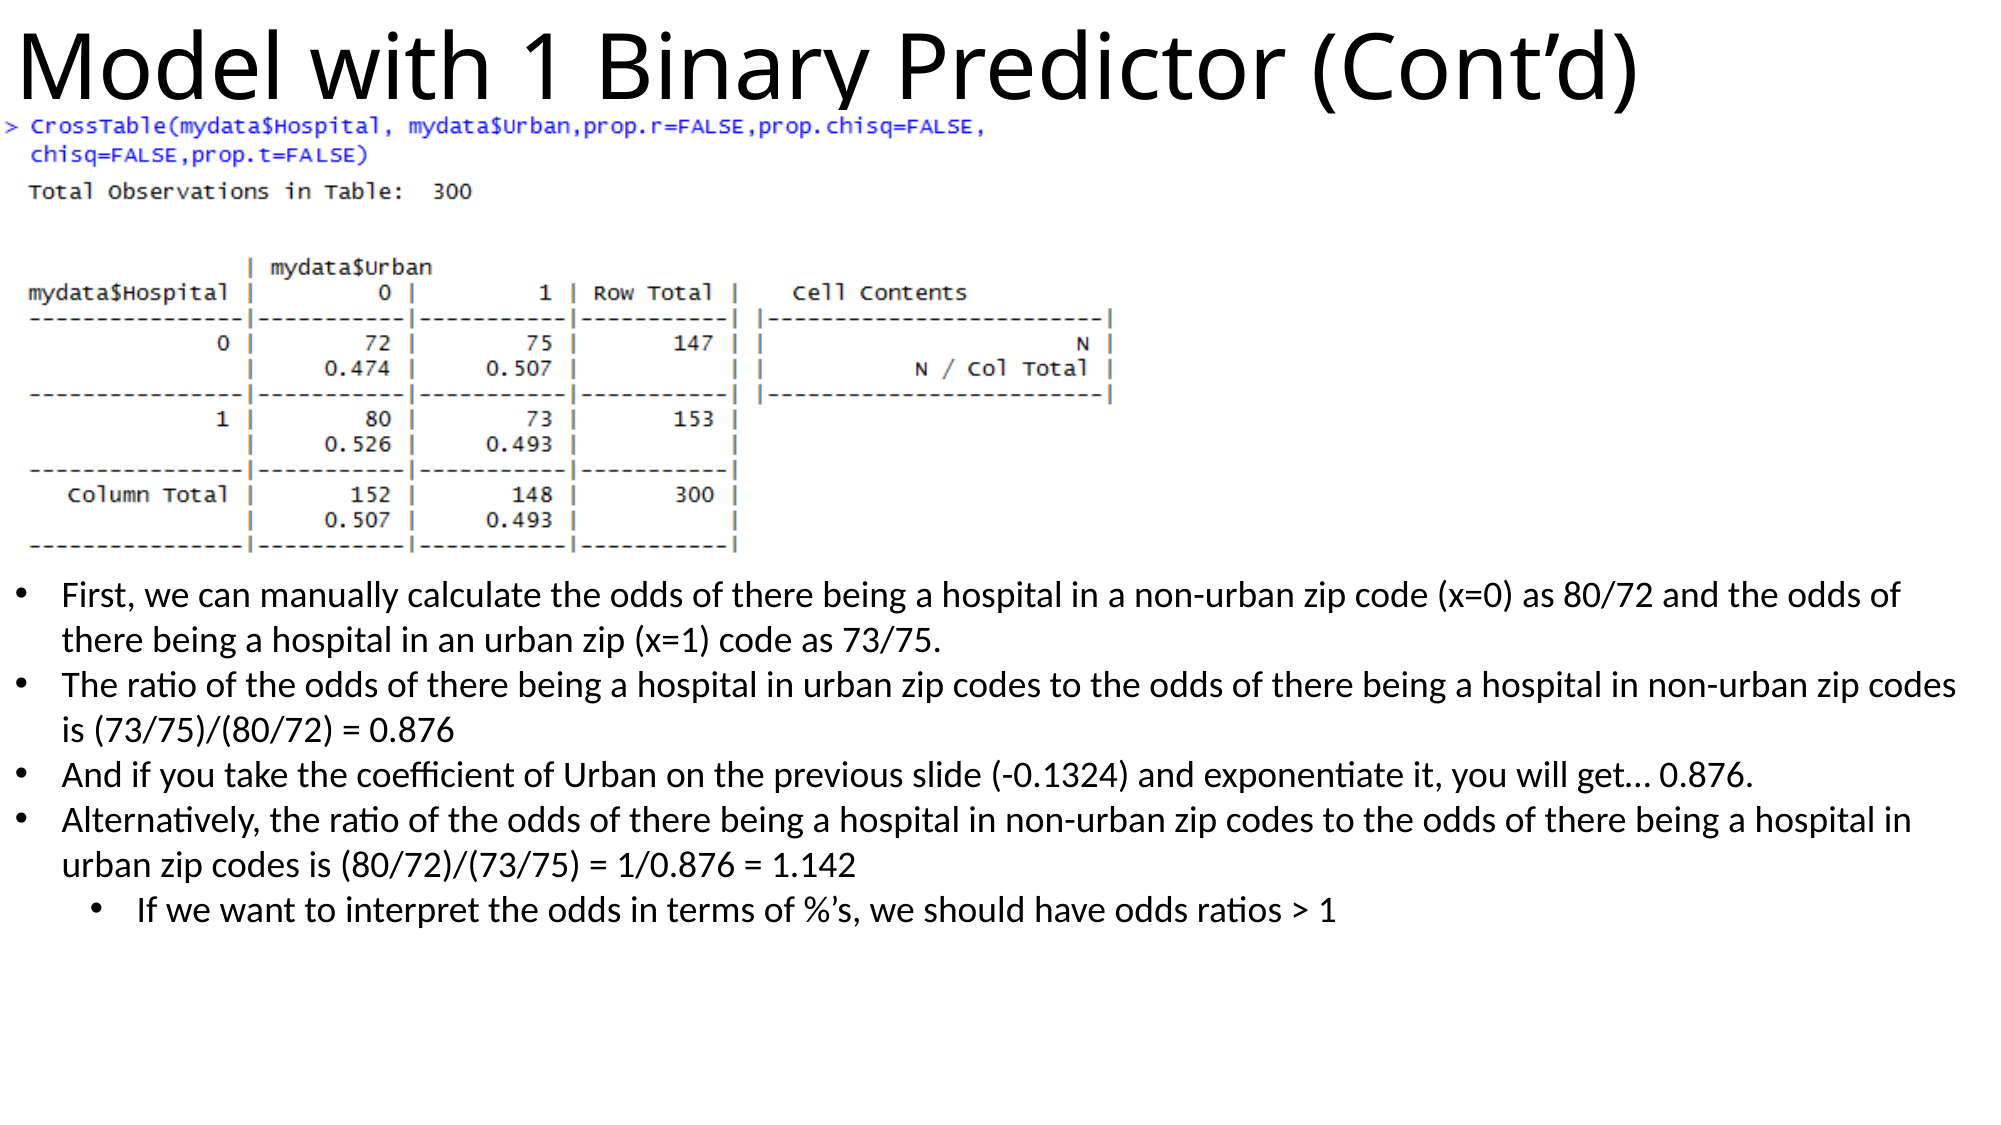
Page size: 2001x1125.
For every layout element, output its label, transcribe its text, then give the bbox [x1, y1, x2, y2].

text_box First, we can manually calculate the odds of there being a hospital in a non-urban zip code (x=0) as 80/72 and the odds of there being a hospital in an urban zip (x=1) code as 73/75. The ratio of the odds of there being a hospital in urban zip codes to the odds of there being a hospital in non-urban zip codes is (73/75)/(80/72) = 0.876 And if you take the coefficient of Urban on the previous slide (-0.1324) and exponentiate it, you will get… 0.876. Alternatively, the ratio of the odds of there being a hospital in non-urban zip codes to the odds of there being a hospital in urban zip codes is (80/72)/(73/75) = 1/0.876 = 1.142 If we want to interpret the odds in terms of %’s, we should have odds ratios > 1 [0, 562, 2000, 938]
picture [0, 110, 1122, 563]
text_box Model with 1 Binary Predictor (Cont’d) [0, 0, 2000, 140]
